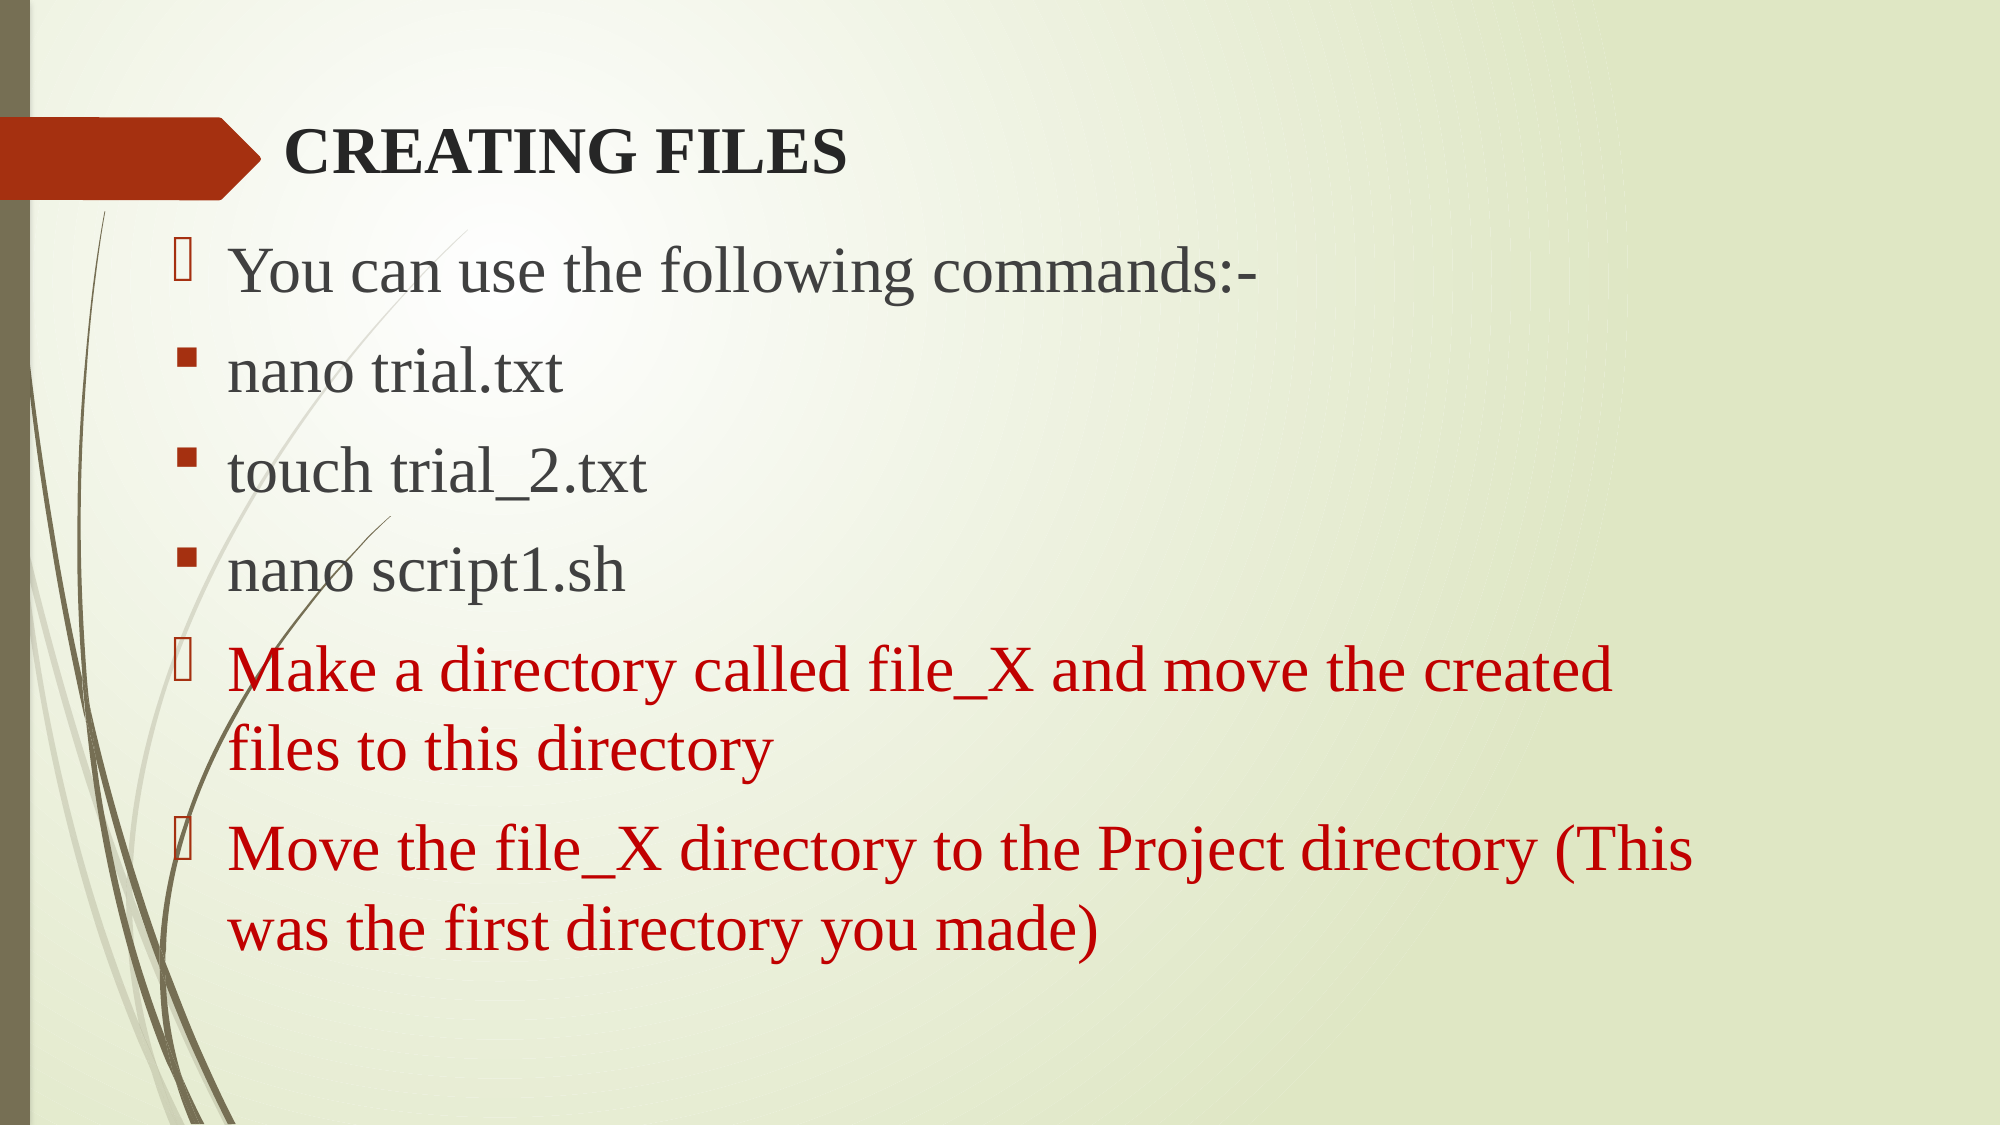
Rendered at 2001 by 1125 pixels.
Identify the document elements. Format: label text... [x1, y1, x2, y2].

title CREATING FILES [269, 98, 1731, 309]
list You can use the following commands:- nano trial.txt touch trial_2.txt nano script1.sh Make a directory called file_X and move the created files to this directory Move the file_X directory to the Project directory (This was the first directory you made) [156, 218, 1715, 979]
